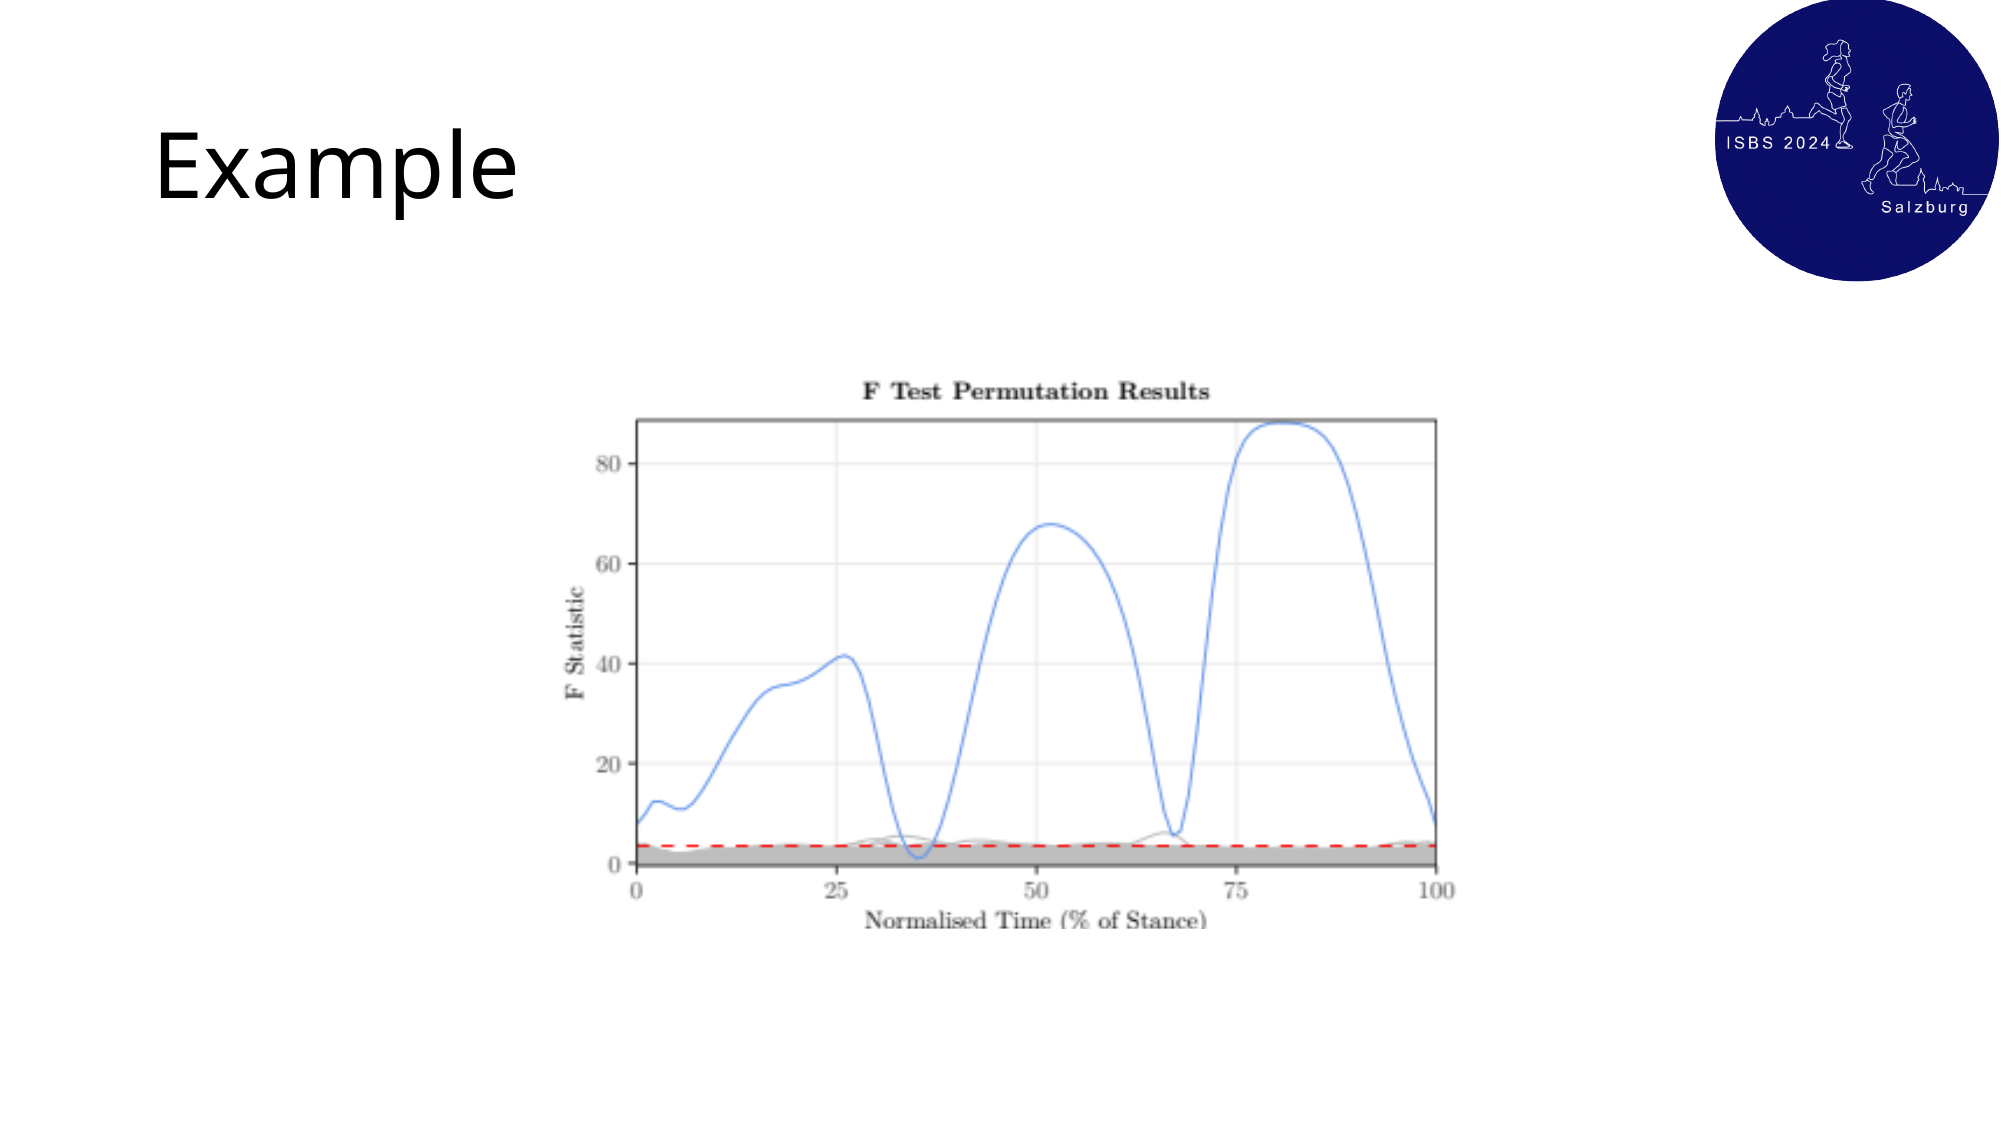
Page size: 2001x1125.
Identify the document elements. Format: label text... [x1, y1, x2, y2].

title Example [137, 59, 1863, 278]
picture [1707, 0, 2000, 285]
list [536, 350, 1464, 930]
